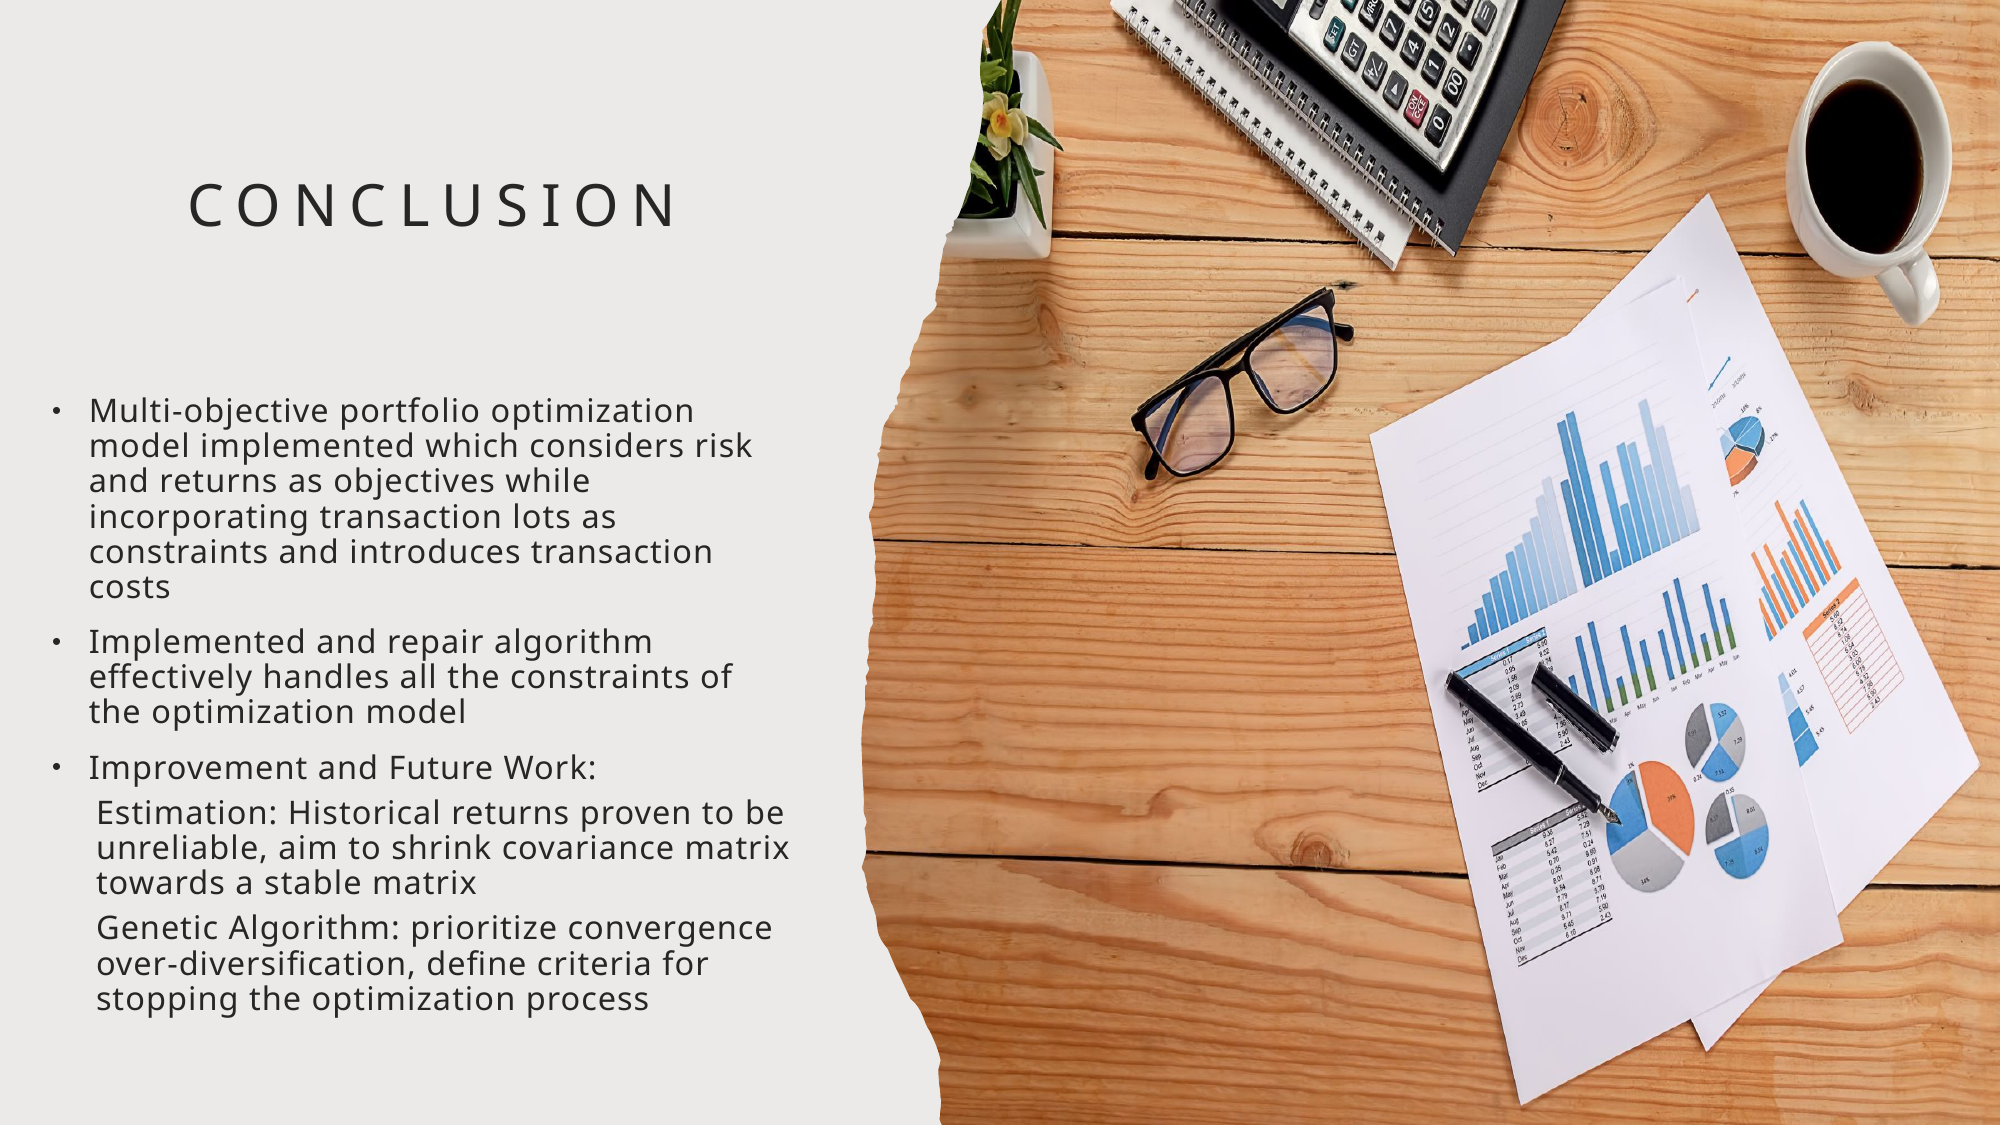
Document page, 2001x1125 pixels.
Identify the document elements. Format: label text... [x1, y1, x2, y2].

list Multi-objective portfolio optimization model implemented which considers risk and returns as objectives while incorporating transaction lots as constraints and introduces transaction costs Implemented and repair algorithm effectively handles all the constraints of the optimization model Improvement and Future Work: Estimation: Historical returns proven to be unreliable, aim to shrink covariance matrix towards a stable matrix Genetic Algorithm: prioritize convergence over-diversification, define criteria for stopping the optimization process [37, 327, 809, 1029]
title conclusion [172, 99, 861, 300]
text_box [0, 0, 861, 1125]
picture [861, 0, 2000, 1125]
